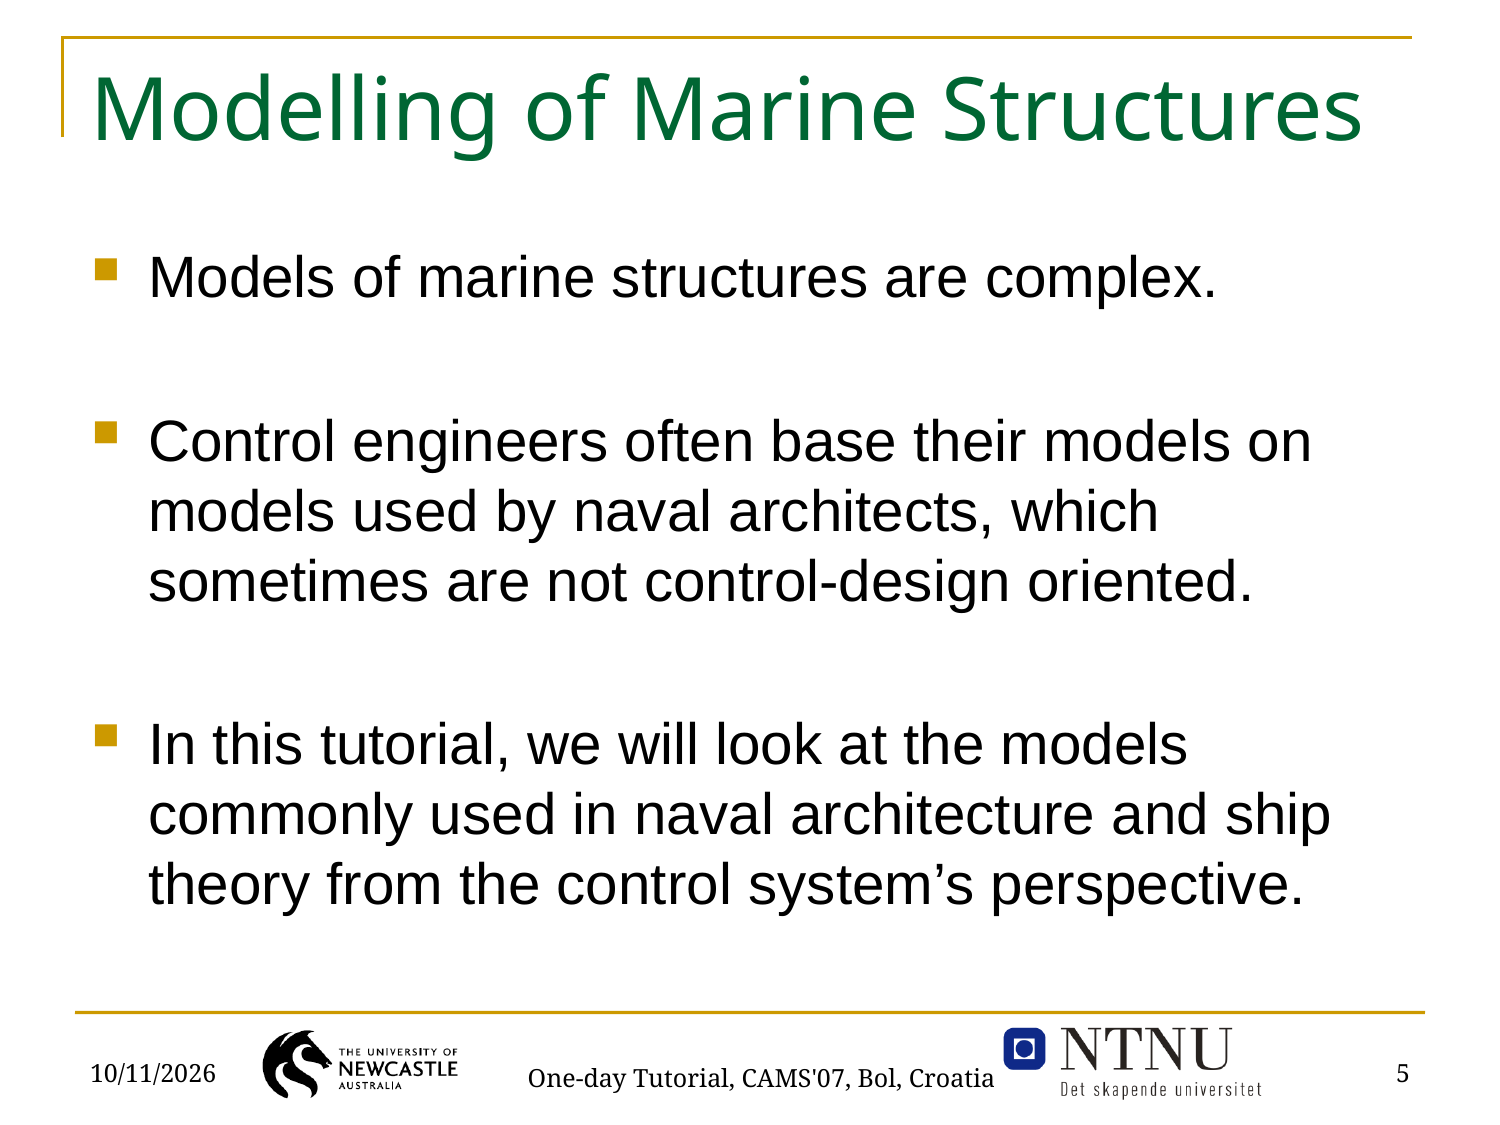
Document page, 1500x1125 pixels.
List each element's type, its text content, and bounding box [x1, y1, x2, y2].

footer One-day Tutorial, CAMS'07, Bol, Croatia [466, 1024, 1058, 1101]
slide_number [74, 1023, 426, 1100]
picture [253, 1023, 464, 1105]
picture [998, 1023, 1268, 1102]
title Modelling of Marine Structures [74, 45, 1426, 233]
list Models of marine structures are complex. Control engineers often base their models on models used by naval architects, which sometimes are not control-design oriented. In this tutorial, we will look at the models commonly used in naval architecture and ship theory from the control system’s perspective. [76, 231, 1428, 976]
slide_number 5 [1074, 1023, 1426, 1100]
